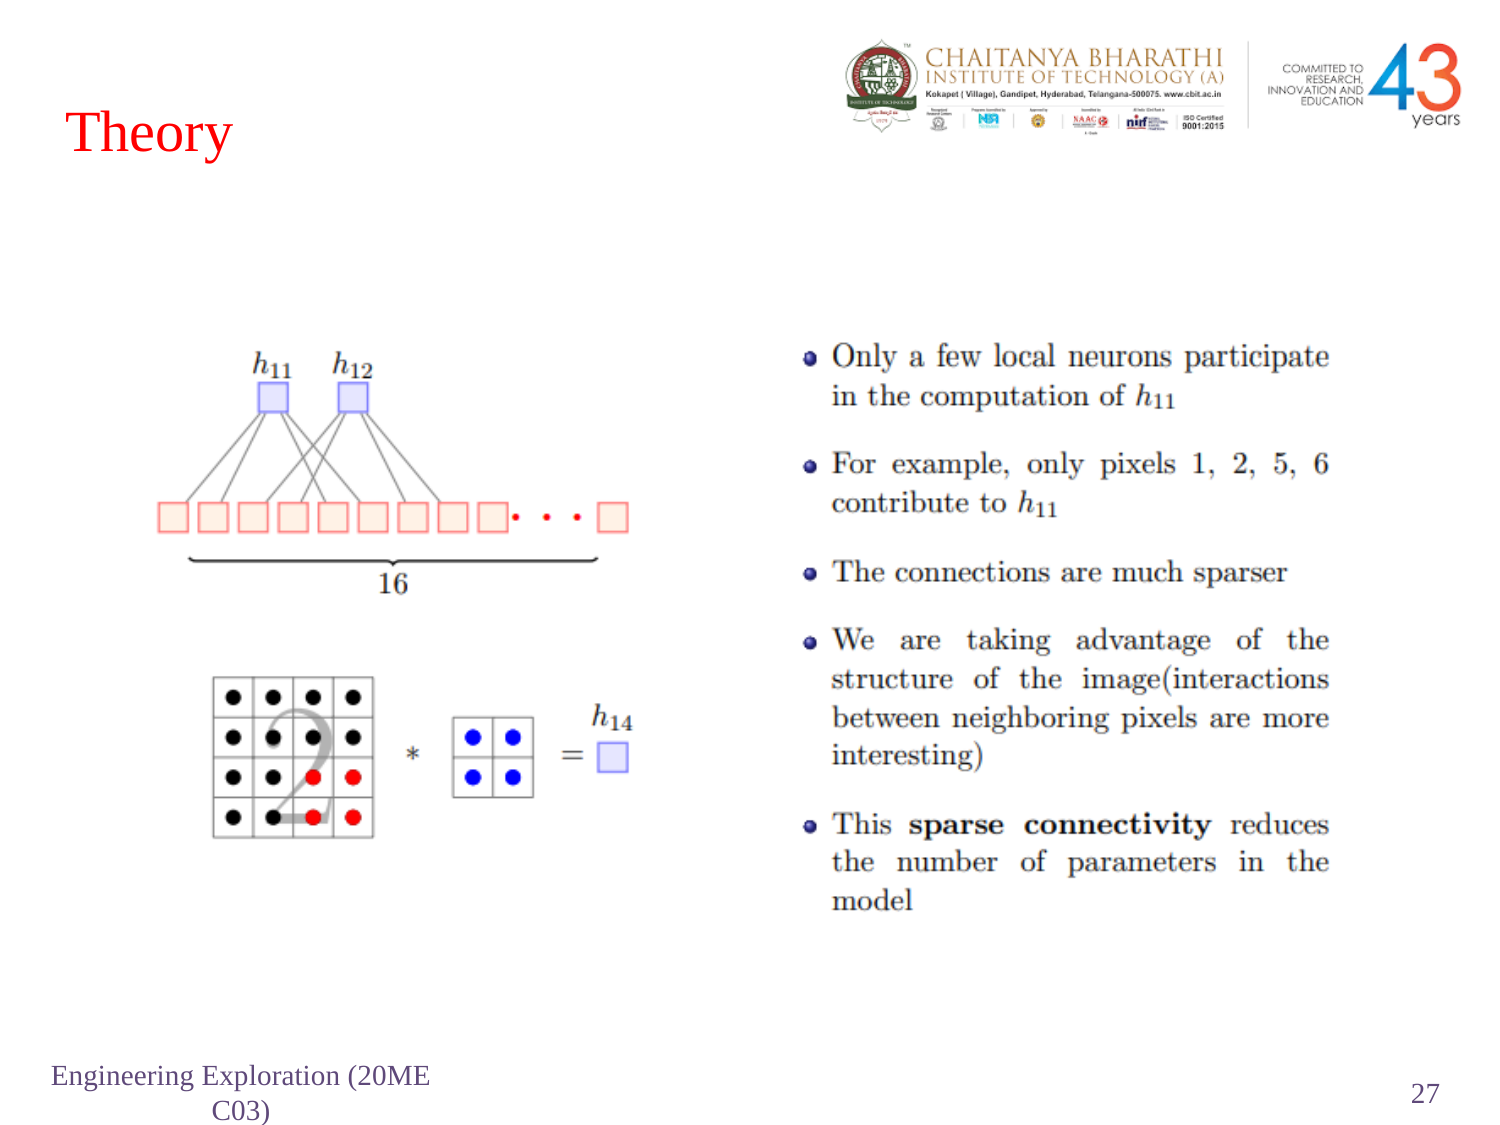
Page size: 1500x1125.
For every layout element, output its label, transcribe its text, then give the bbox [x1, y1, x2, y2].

text_box Theory [49, 34, 1088, 222]
picture [831, 28, 1476, 146]
slide_number ‹#› [1105, 1062, 1456, 1123]
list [136, 299, 1363, 929]
footer Engineering Exploration (20ME C03) [3, 1061, 479, 1122]
